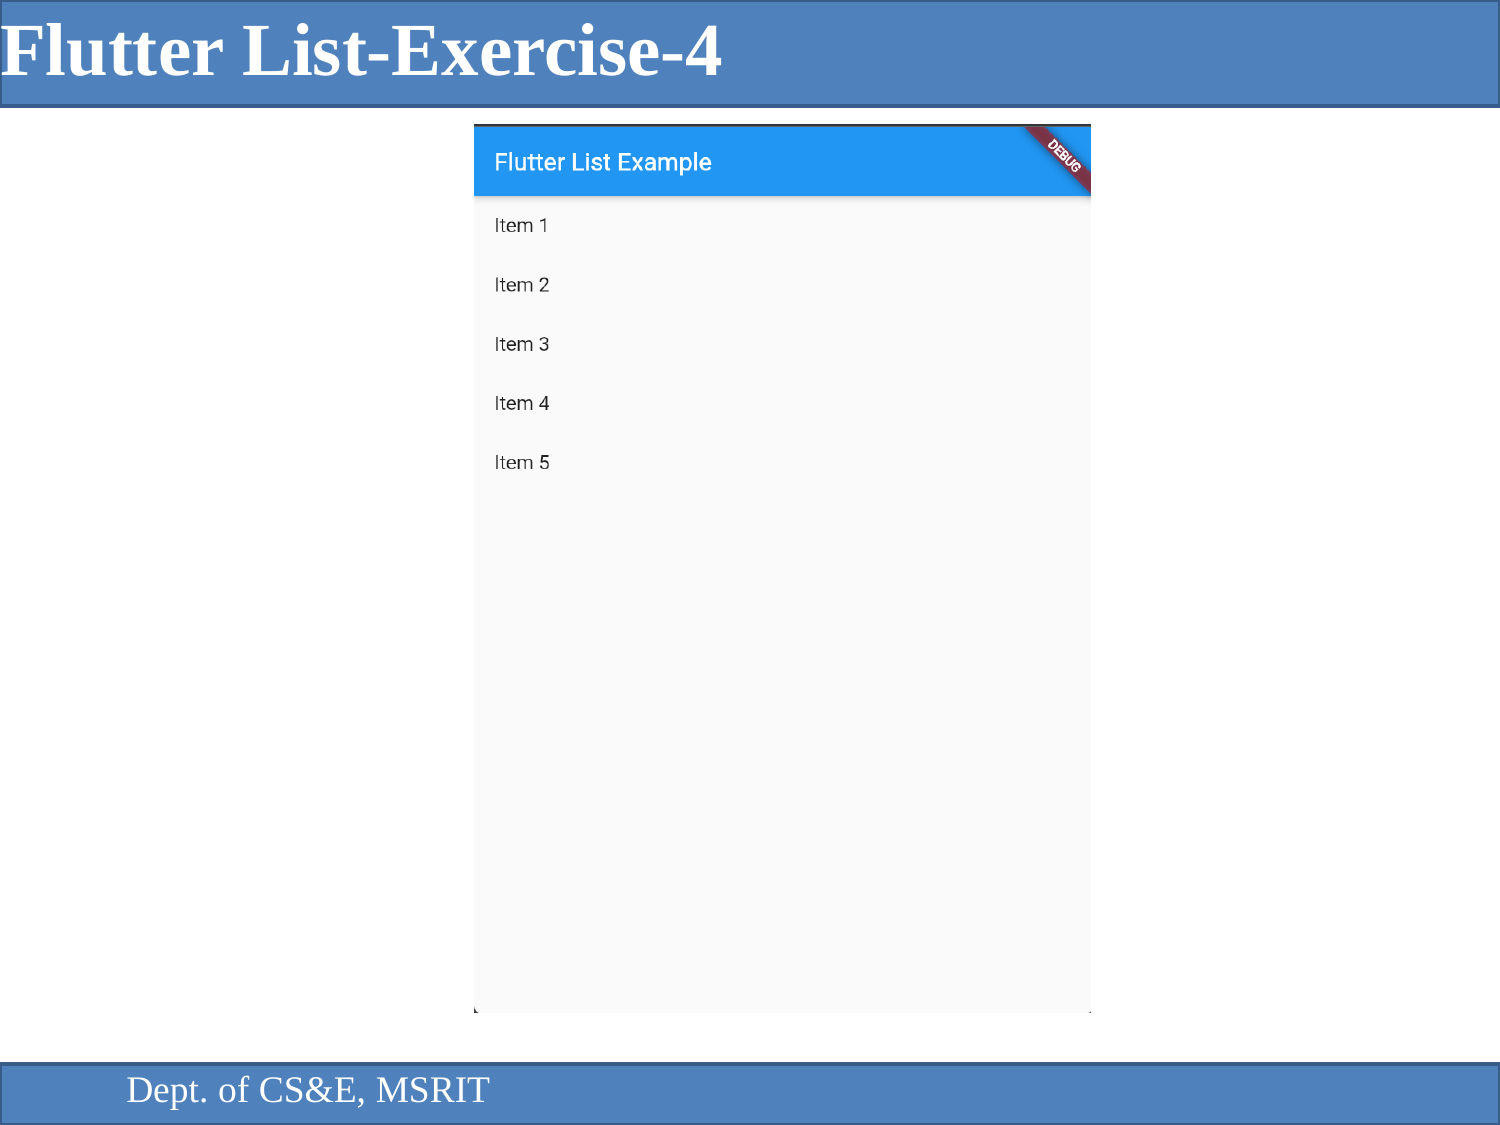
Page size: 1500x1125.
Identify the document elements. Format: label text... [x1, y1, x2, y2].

picture [474, 124, 1091, 1013]
text_box Dept. of CS&E, MSRIT [0, 1064, 1500, 1125]
text_box Flutter List-Exercise-4 [0, 0, 1500, 106]
